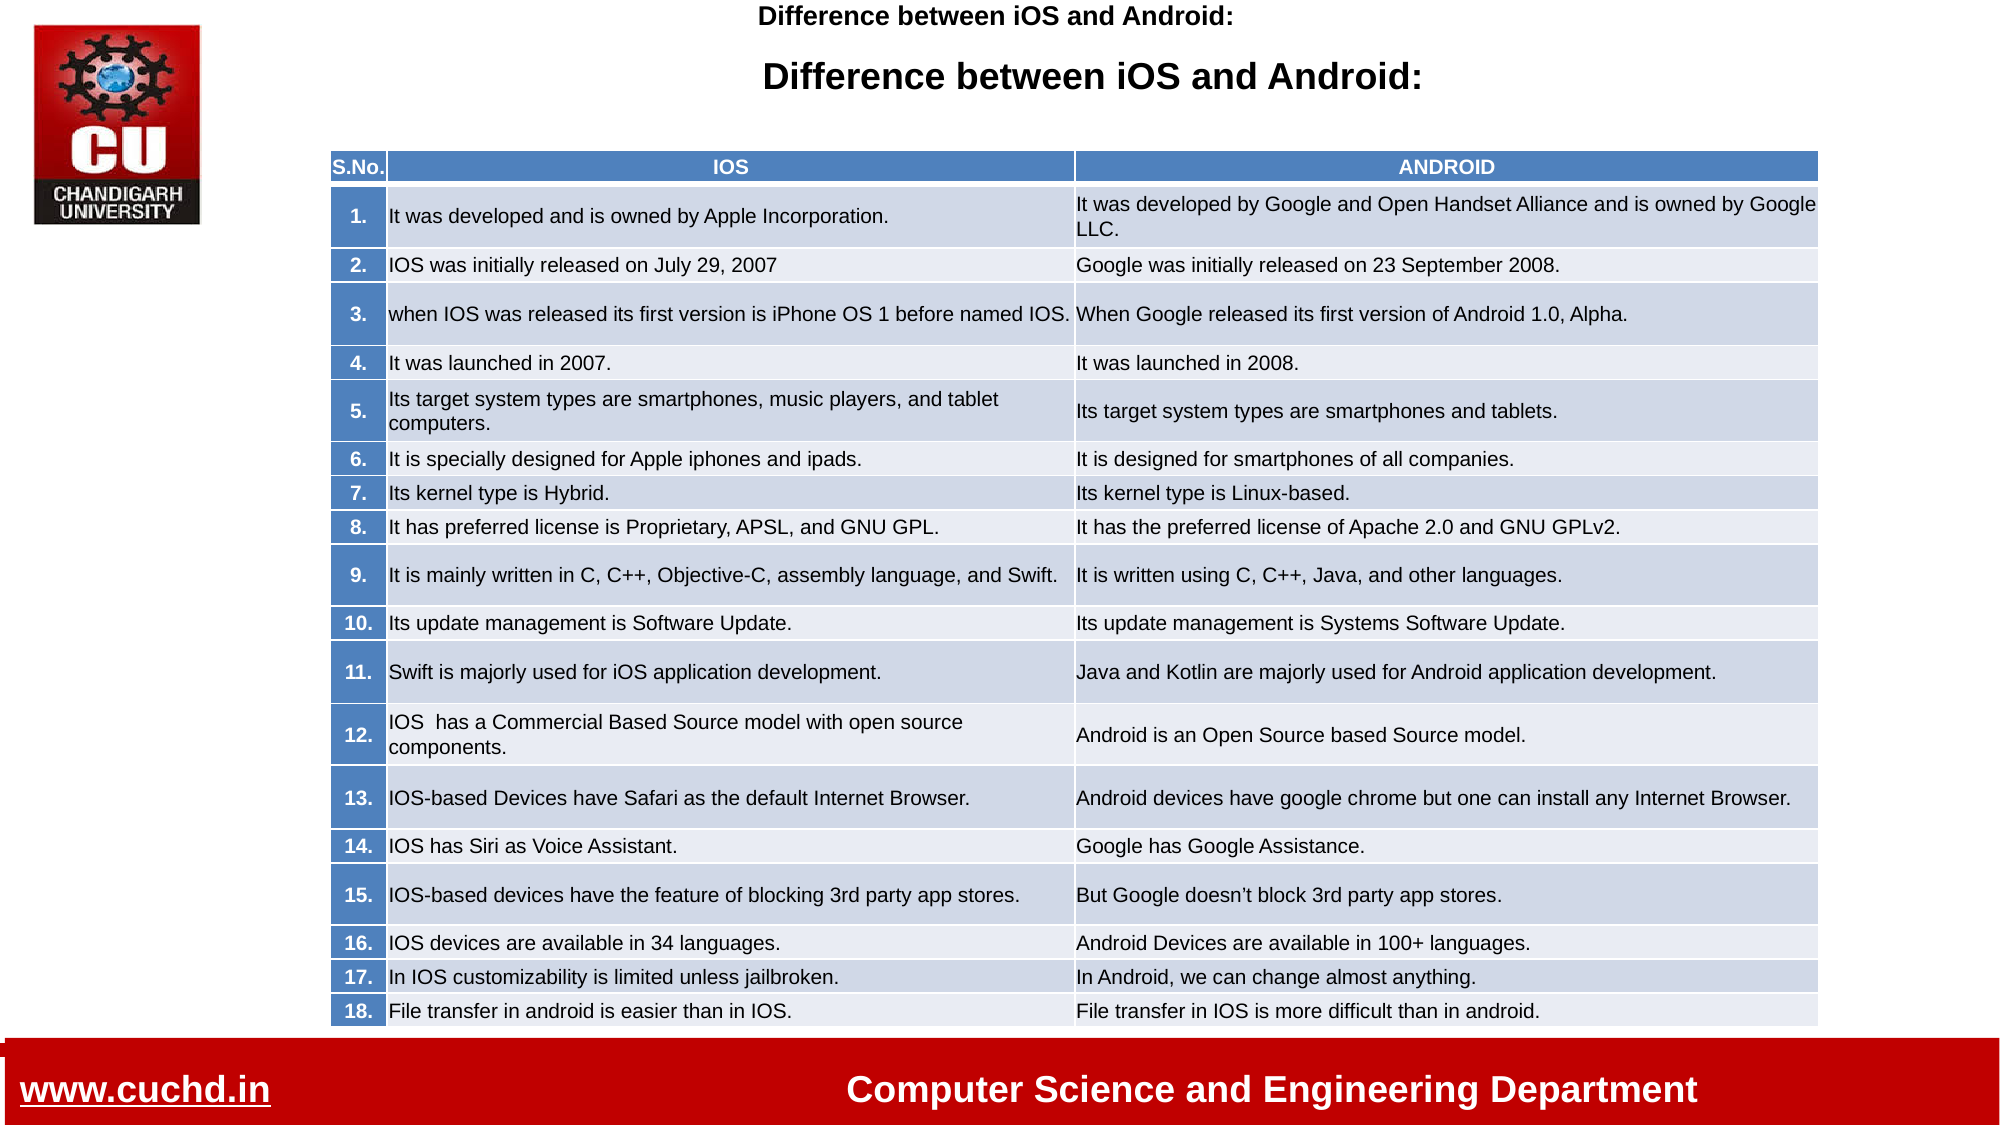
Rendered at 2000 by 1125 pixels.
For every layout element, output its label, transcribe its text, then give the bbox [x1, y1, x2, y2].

table_cell But Google doesn’t block 3rd party app stores. [1076, 864, 1818, 924]
table_cell Swift is majorly used for iOS application development. [388, 641, 1074, 703]
table_cell IOS has Siri as Voice Assistant. [388, 830, 1074, 862]
table_cell 11. [331, 641, 386, 703]
table_cell File transfer in IOS is more difficult than in android. [1076, 994, 1818, 1026]
table_cell It has the preferred license of Apache 2.0 and GNU GPLv2. [1076, 511, 1818, 543]
table_cell when IOS was released its first version is iPhone OS 1 before named IOS. [388, 283, 1074, 345]
table_cell Its kernel type is Hybrid. [388, 476, 1074, 509]
table_cell Its target system types are smartphones and tablets. [1076, 380, 1818, 441]
table_cell When Google released its first version of Android 1.0, Alpha. [1076, 283, 1818, 345]
table_cell 17. [331, 960, 386, 992]
table_cell 6. [331, 442, 386, 475]
table_cell IOS has a Commercial Based Source model with open source components. [388, 704, 1074, 764]
table_cell Google has Google Assistance. [1076, 830, 1818, 862]
table_cell 12. [331, 704, 386, 764]
table_cell 15. [331, 864, 386, 924]
table_cell It was launched in 2007. [388, 346, 1074, 379]
table_cell It is mainly written in C, C++, Objective-C, assembly language, and Swift. [388, 545, 1074, 605]
table_cell 1. [331, 187, 386, 247]
table_header ANDROID [1076, 151, 1818, 181]
table_cell Its update management is Systems Software Update. [1076, 607, 1818, 639]
picture [33, 24, 202, 225]
table_cell It is designed for smartphones of all companies. [1076, 442, 1818, 475]
table_cell It was developed by Google and Open Handset Alliance and is owned by Google LLC. [1076, 187, 1818, 247]
table_cell 8. [331, 511, 386, 543]
table_cell IOS-based devices have the feature of blocking 3rd party app stores. [388, 864, 1074, 924]
table_cell Android is an Open Source based Source model. [1076, 704, 1818, 764]
table_cell 13. [331, 766, 386, 828]
table_cell 18. [331, 994, 386, 1026]
table_cell 9. [331, 545, 386, 605]
table_header IOS [388, 151, 1074, 181]
table_cell Android Devices are available in 100+ languages. [1076, 926, 1818, 958]
table_cell 2. [331, 249, 386, 281]
table_cell 16. [331, 926, 386, 958]
table_cell In IOS customizability is limited unless jailbroken. [388, 960, 1074, 992]
table_cell IOS was initially released on July 29, 2007 [388, 249, 1074, 281]
table_cell It is specially designed for Apple iphones and ipads. [388, 442, 1074, 475]
table_cell It was developed and is owned by Apple Incorporation. [388, 187, 1074, 247]
table_cell Java and Kotlin are majorly used for Android application development. [1076, 641, 1818, 703]
table_cell Android devices have google chrome but one can install any Internet Browser. [1076, 766, 1818, 828]
table_cell Its target system types are smartphones, music players, and tablet computers. [388, 380, 1074, 441]
table_cell 7. [331, 476, 386, 509]
table_cell 14. [331, 830, 386, 862]
table_cell 3. [331, 283, 386, 345]
table_cell Its kernel type is Linux-based. [1076, 476, 1818, 509]
table_cell 5. [331, 380, 386, 441]
table_cell 10. [331, 607, 386, 639]
table_header S.No. [331, 151, 386, 181]
table_cell Google was initially released on 23 September 2008. [1076, 249, 1818, 281]
table_cell It has preferred license is Proprietary, APSL, and GNU GPL. [388, 511, 1074, 543]
table_cell It was launched in 2008. [1076, 346, 1818, 379]
table_cell 4. [331, 346, 386, 379]
table_cell In Android, we can change almost anything. [1076, 960, 1818, 992]
text_box Difference between iOS and Android: [747, 44, 1450, 105]
table_cell File transfer in android is easier than in IOS. [388, 994, 1074, 1026]
table_cell It is written using C, C++, Java, and other languages. [1076, 545, 1818, 605]
text_box Difference between iOS and Android: [757, 0, 1242, 44]
table_cell IOS-based Devices have Safari as the default Internet Browser. [388, 766, 1074, 828]
table_cell Its update management is Software Update. [388, 607, 1074, 639]
table_cell IOS devices are available in 34 languages. [388, 926, 1074, 958]
